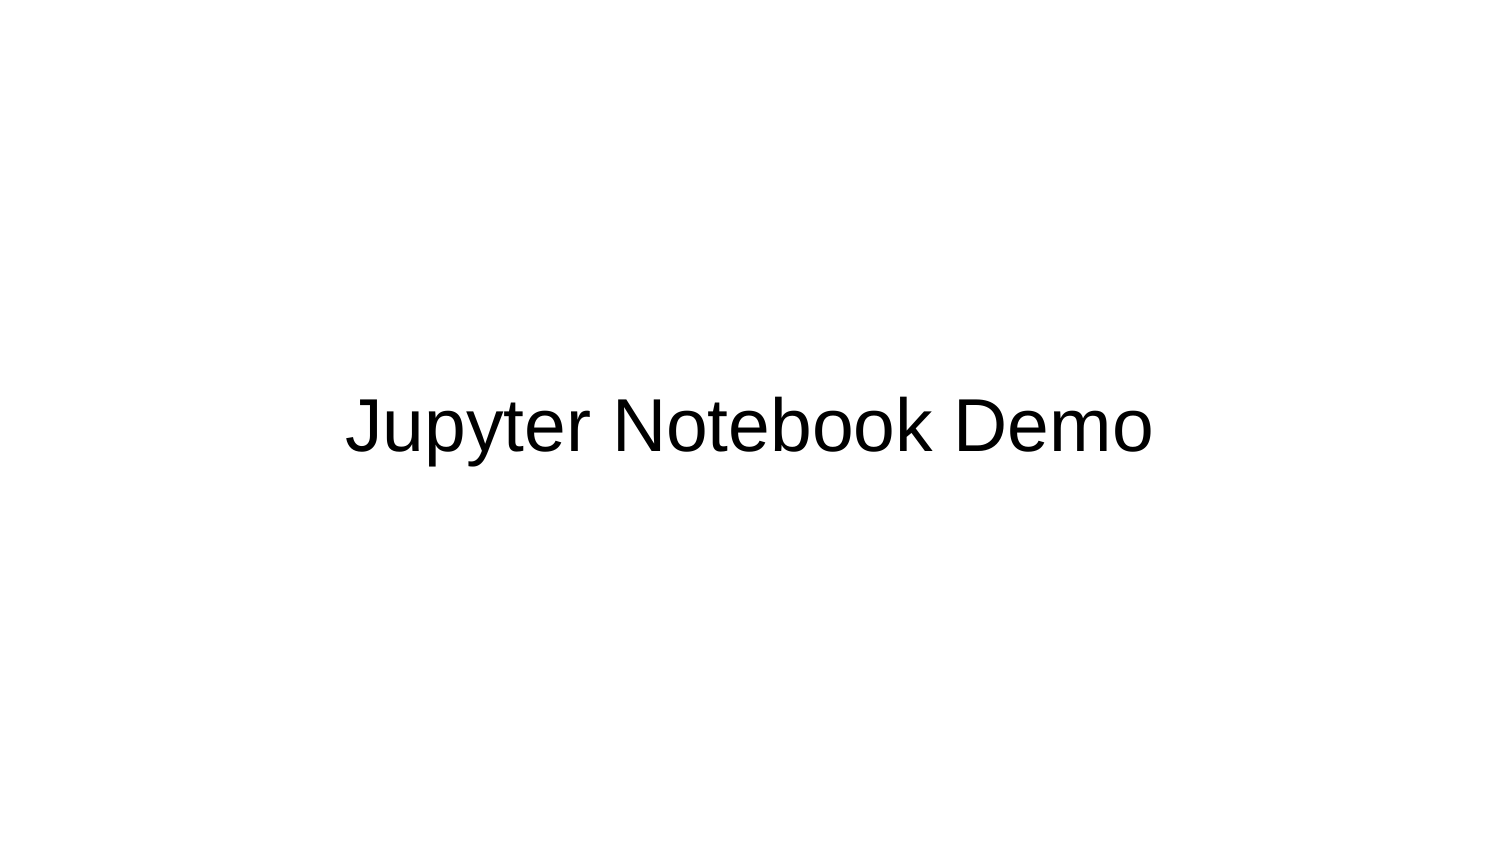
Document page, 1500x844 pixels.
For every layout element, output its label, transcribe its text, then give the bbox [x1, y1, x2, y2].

title Jupyter Notebook Demo [51, 352, 1449, 491]
